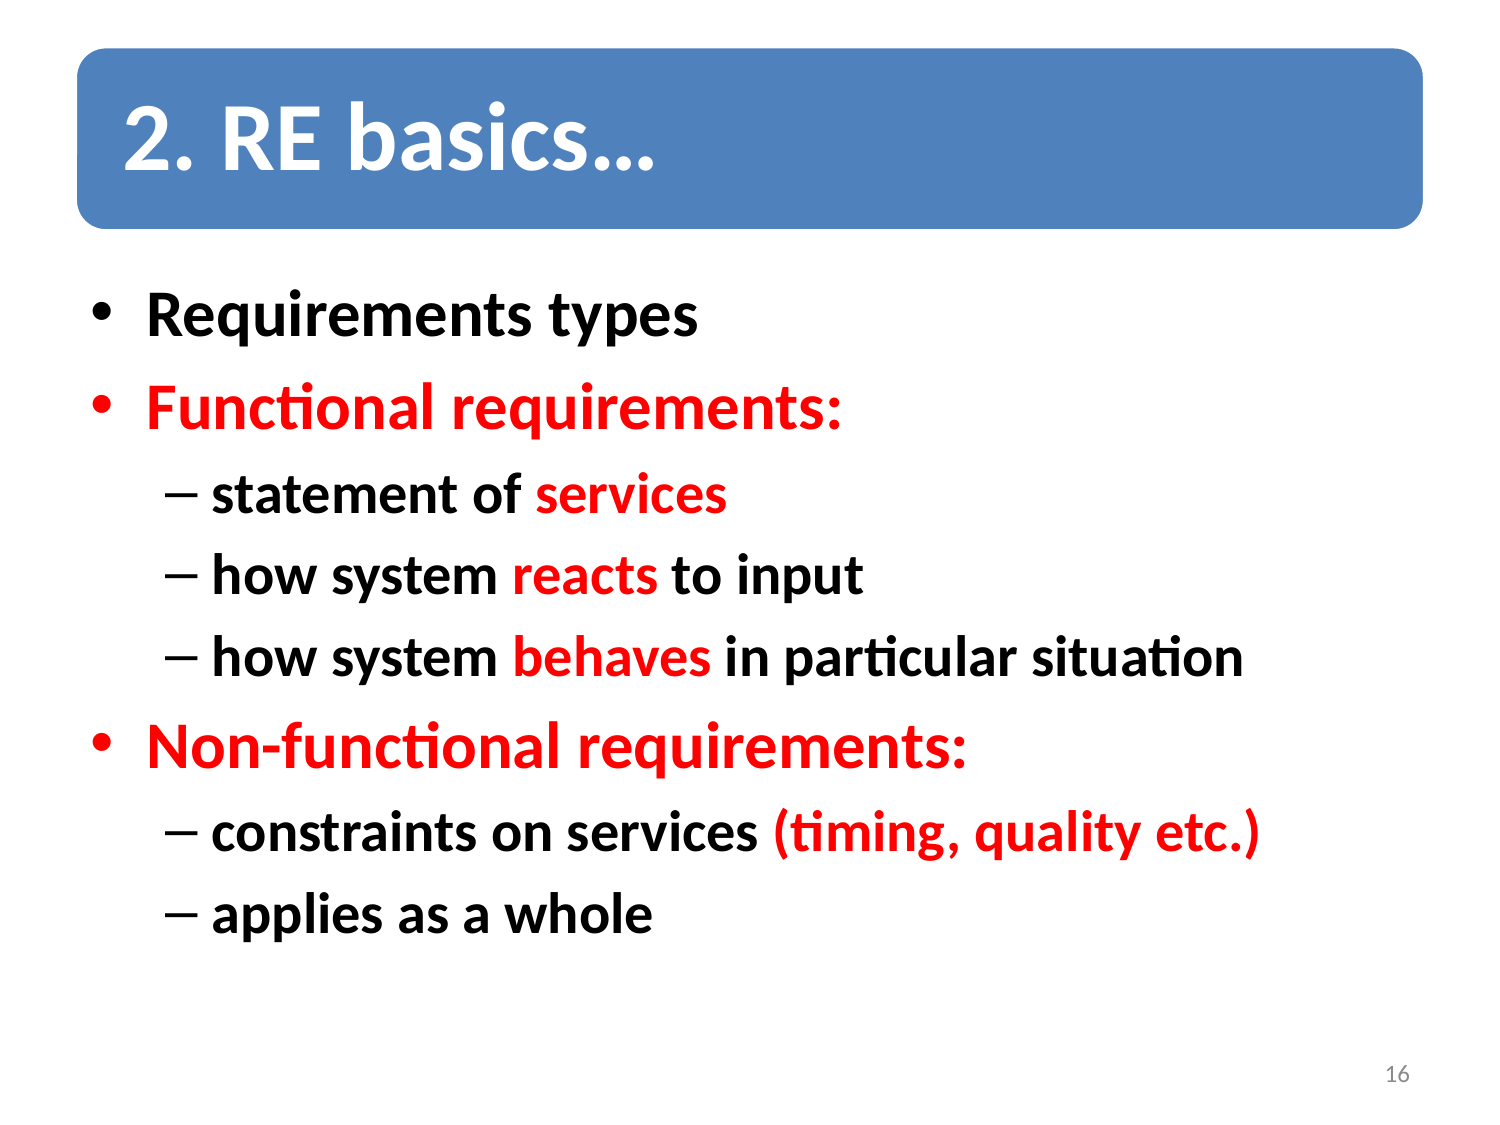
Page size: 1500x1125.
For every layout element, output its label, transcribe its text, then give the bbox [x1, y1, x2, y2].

list Requirements types Functional requirements: statement of services how system reacts to input how system behaves in particular situation Non-functional requirements: constraints on services (timing, quality etc.) applies as a whole [75, 262, 1425, 1005]
slide_number 16 [1074, 1042, 1425, 1103]
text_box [74, 44, 1426, 233]
